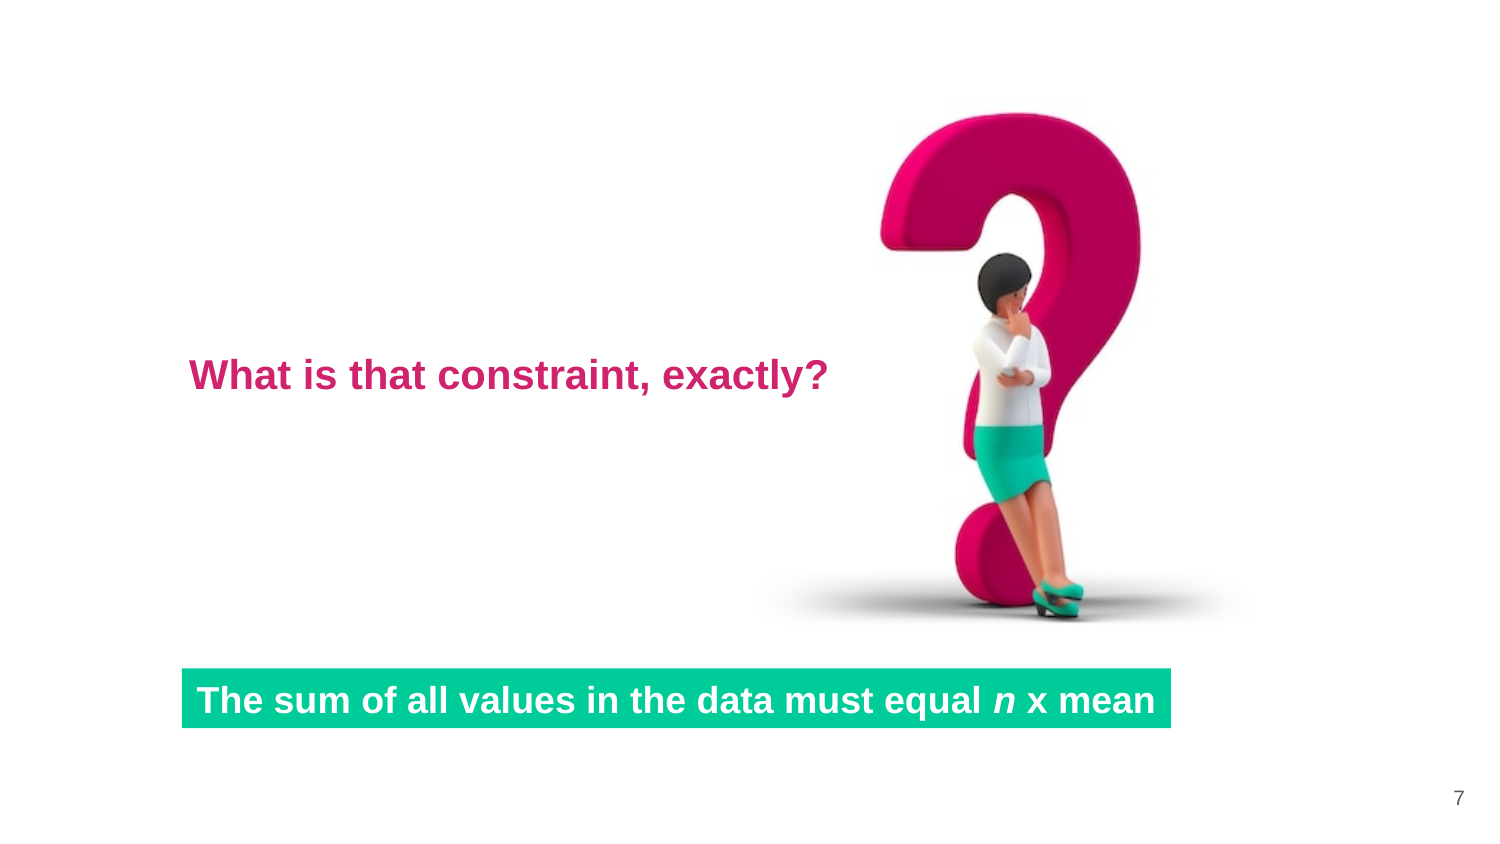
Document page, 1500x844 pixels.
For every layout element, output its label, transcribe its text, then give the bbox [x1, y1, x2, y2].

text_box What is that constraint, exactly? [162, 340, 568, 405]
picture [573, 46, 1481, 699]
text_box The sum of all values in the data must equal n x mean [181, 668, 1171, 729]
slide_number 7 [1389, 764, 1480, 830]
